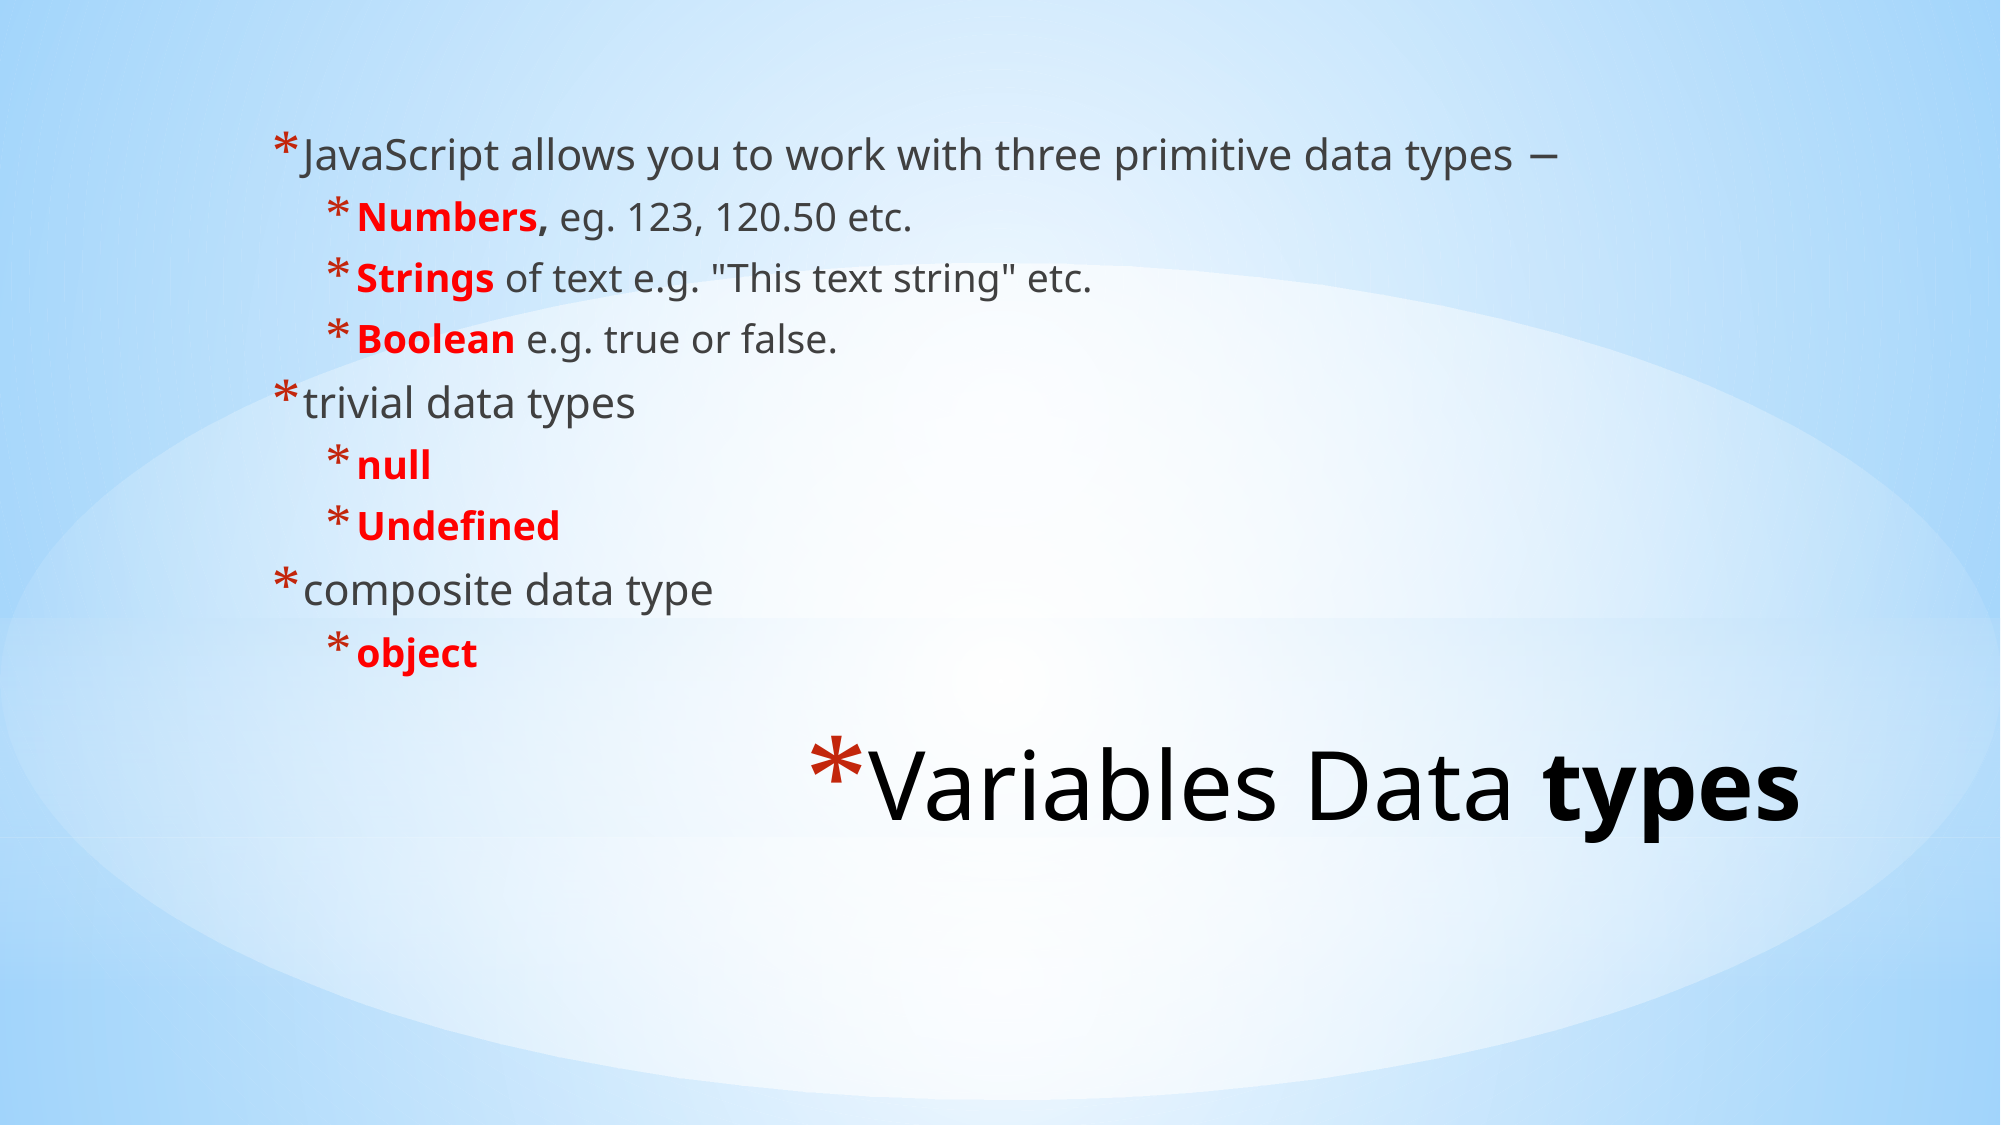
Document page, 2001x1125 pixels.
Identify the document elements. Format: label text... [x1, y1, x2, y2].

list JavaScript allows you to work with three primitive data types − Numbers, eg. 123, 120.50 etc. Strings of text e.g. "This text string" etc. Boolean e.g. true or false. trivial data types null Undefined composite data type object [249, 120, 1650, 690]
title Variables Data types [392, 717, 1817, 905]
